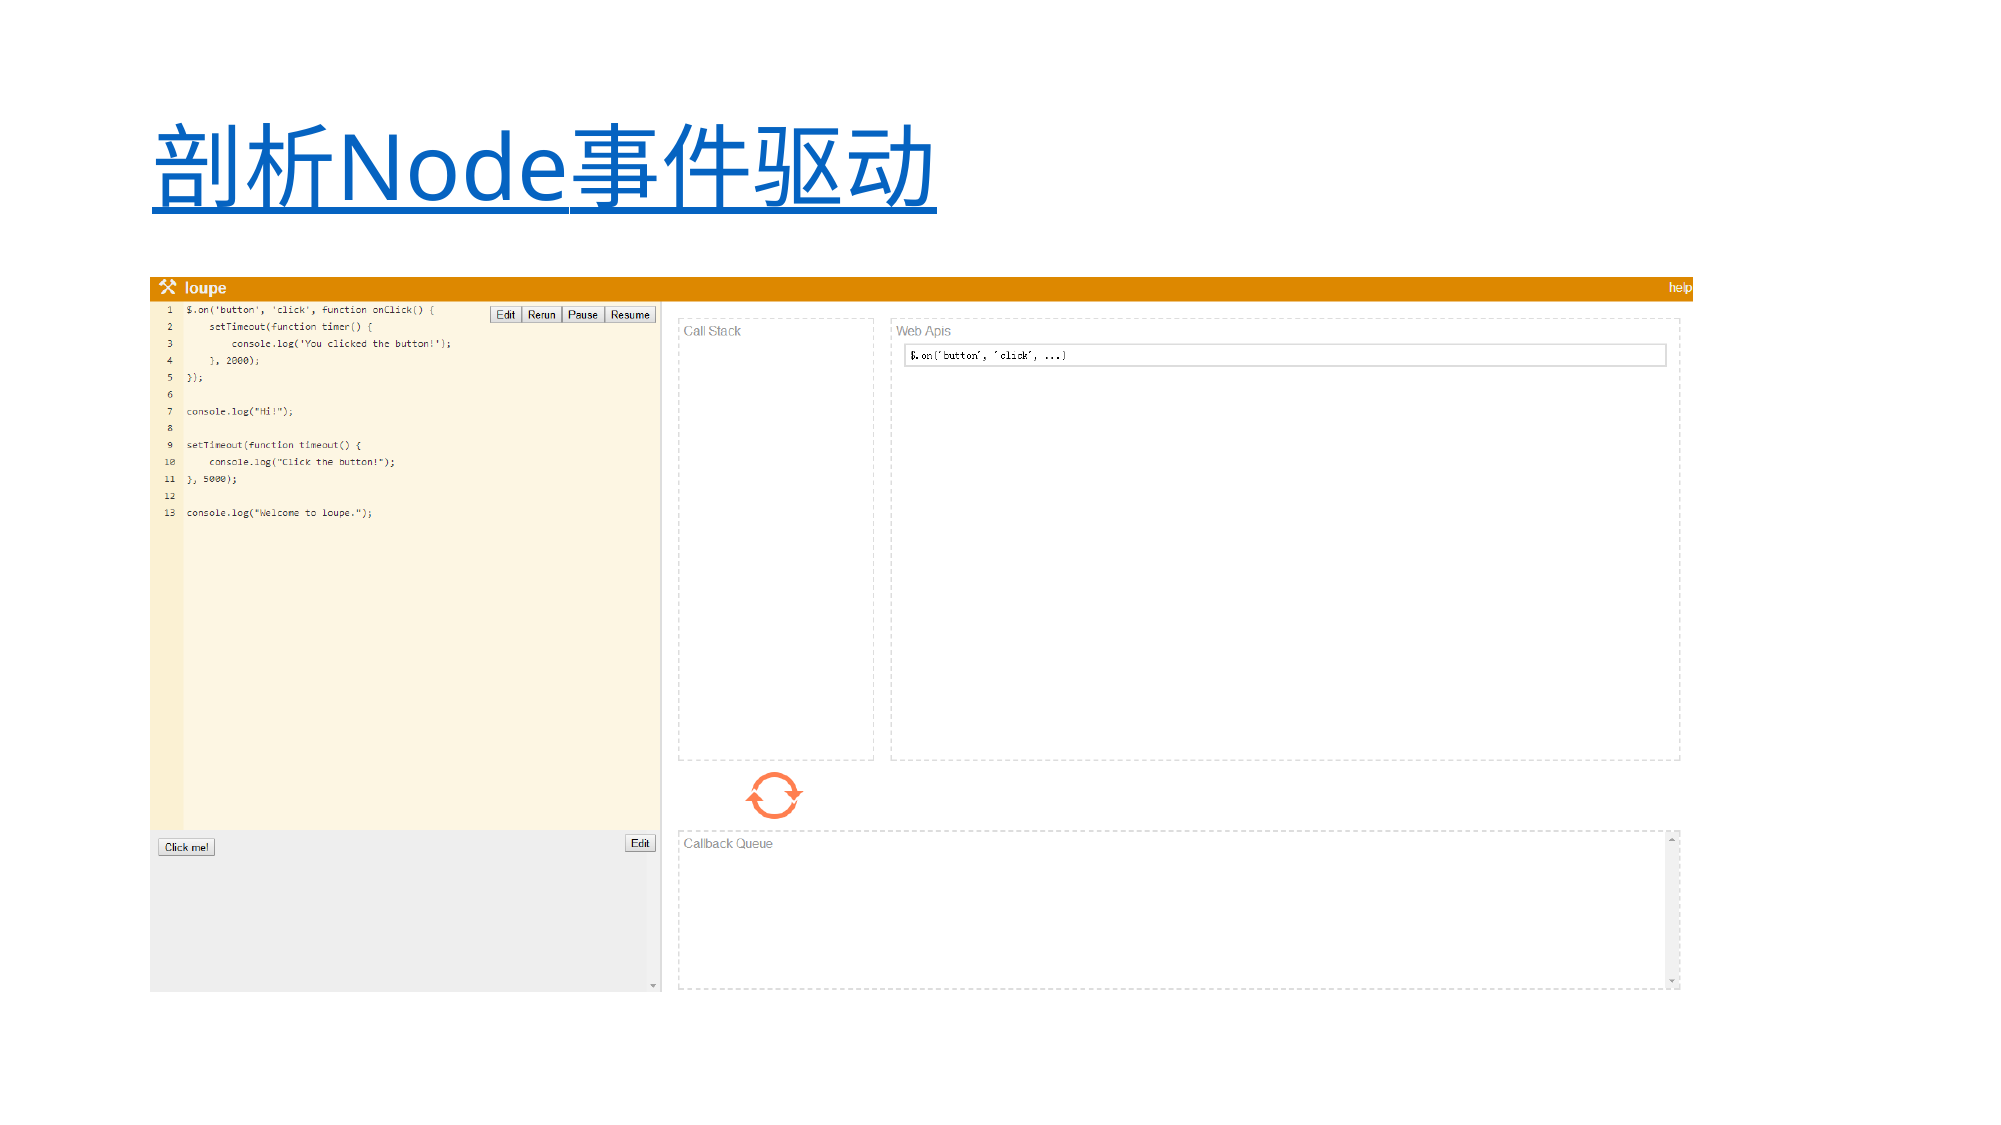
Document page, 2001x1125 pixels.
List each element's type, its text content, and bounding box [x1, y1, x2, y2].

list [150, 277, 1693, 992]
title 剖析Node事件驱动 [137, 59, 1863, 278]
